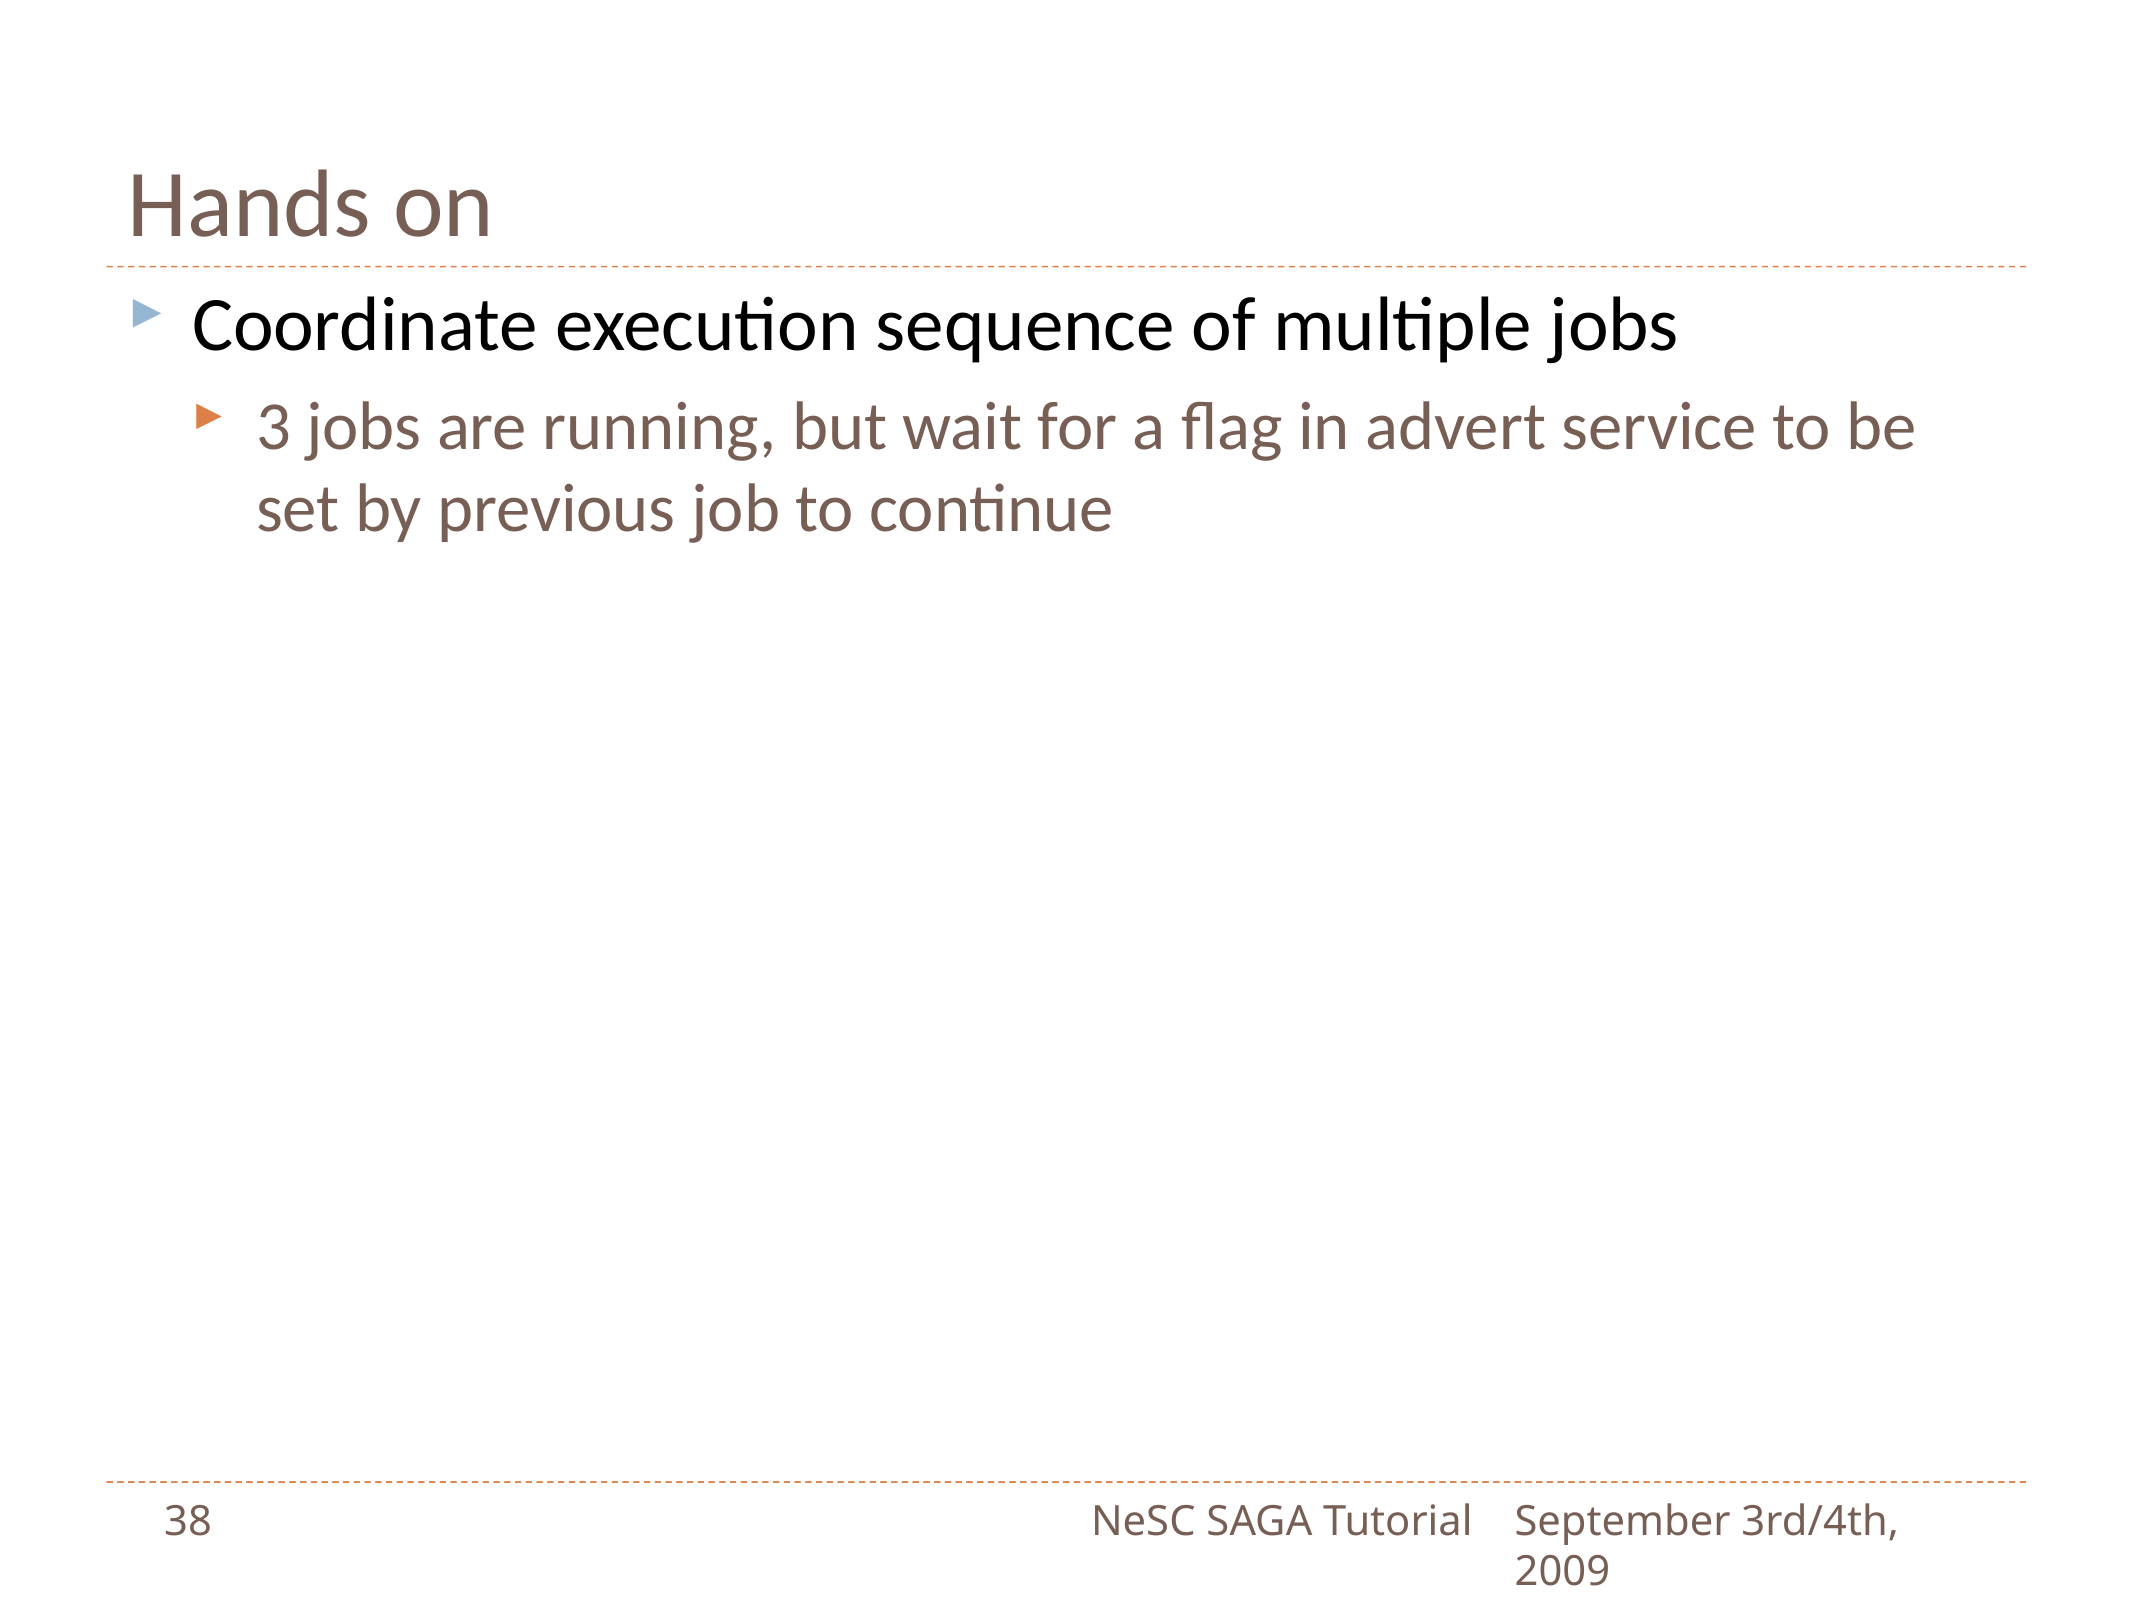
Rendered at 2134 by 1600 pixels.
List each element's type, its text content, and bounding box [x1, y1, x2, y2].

list Coordinate execution sequence of multiple jobs 3 jobs are running, but wait for a flag in advert service to be set by previous job to continue [106, 262, 2027, 1415]
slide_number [1494, 1482, 2028, 1569]
footer NeSC SAGA Tutorial [676, 1482, 1494, 1569]
title Hands on [106, 35, 2027, 262]
slide_number 38 [142, 1482, 606, 1569]
